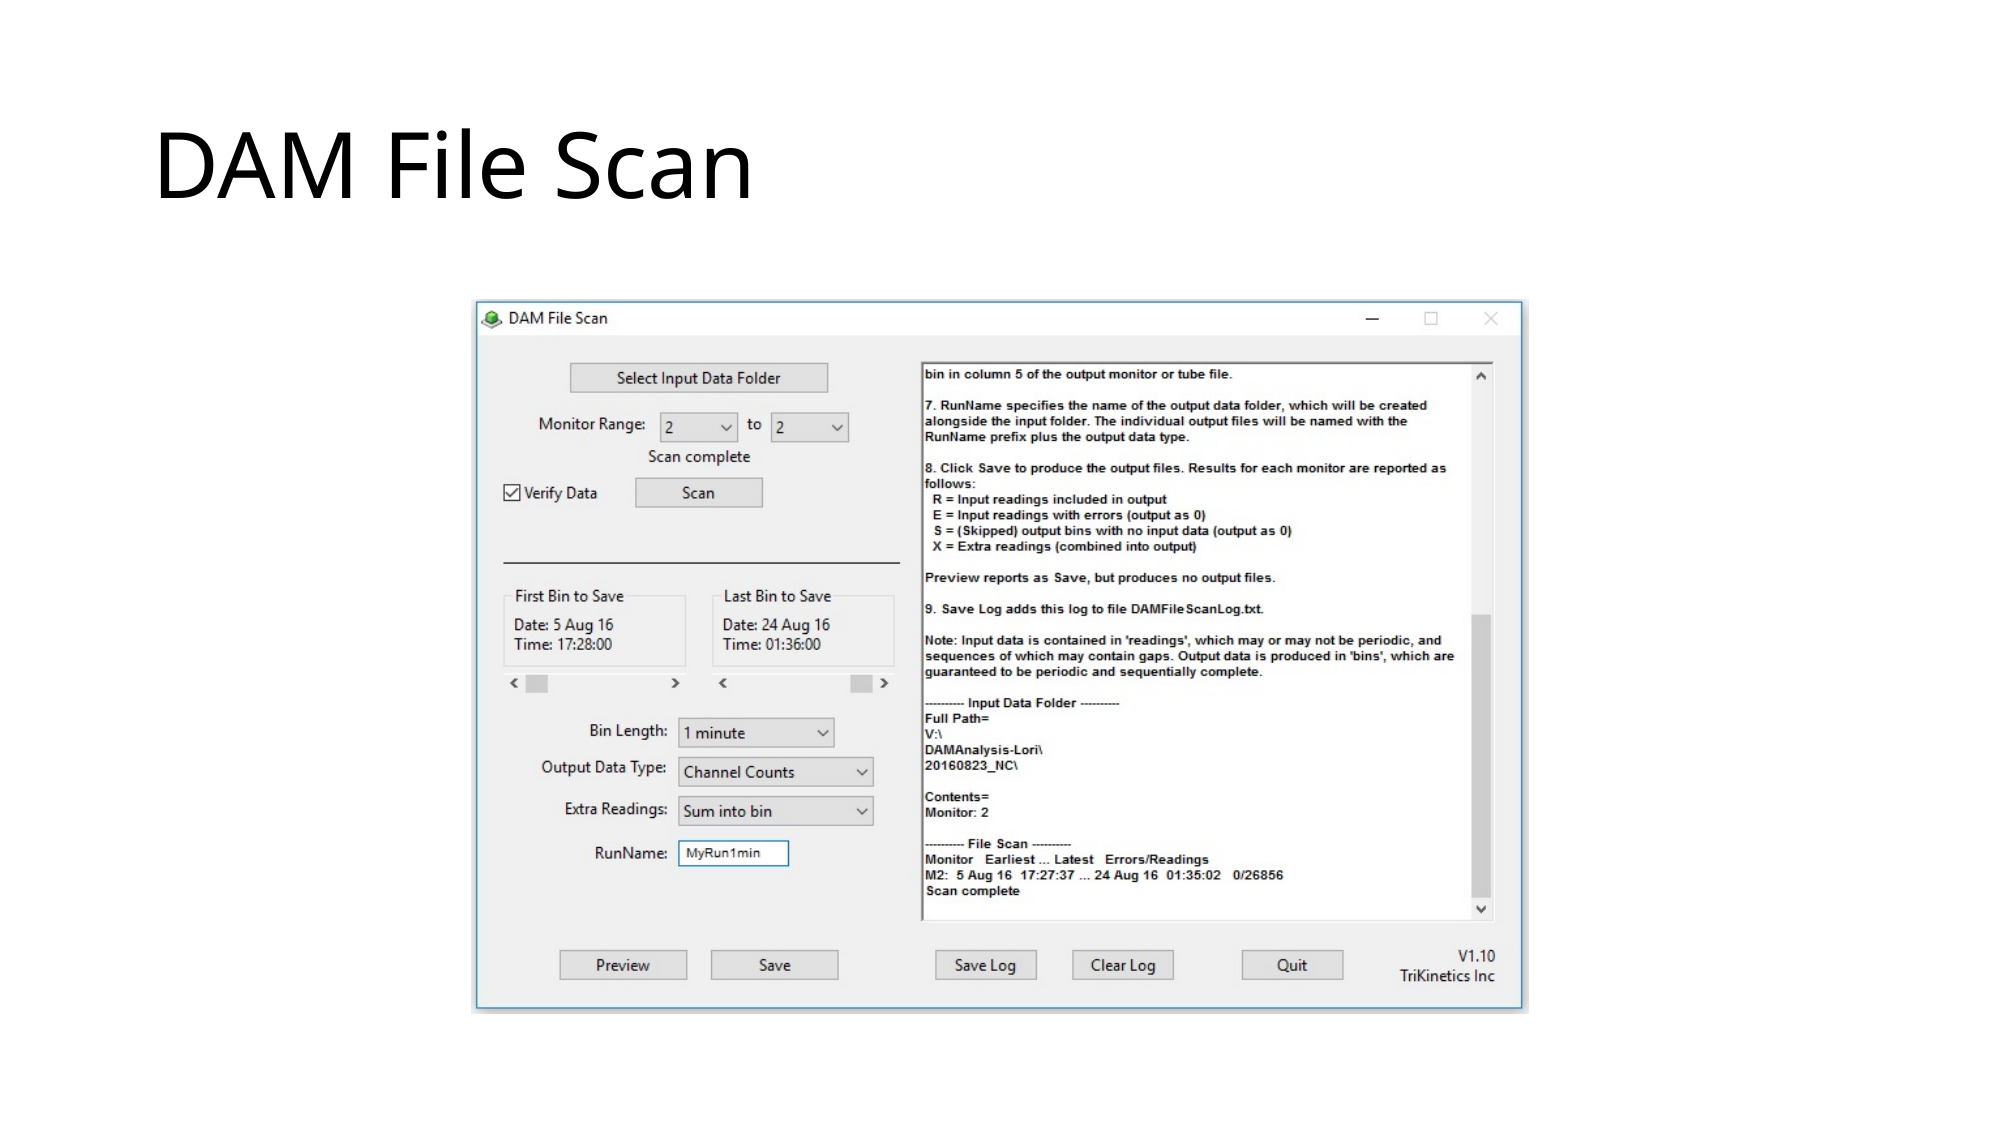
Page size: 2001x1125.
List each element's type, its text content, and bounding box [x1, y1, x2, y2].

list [471, 299, 1529, 1014]
title DAM File Scan [137, 59, 1863, 278]
